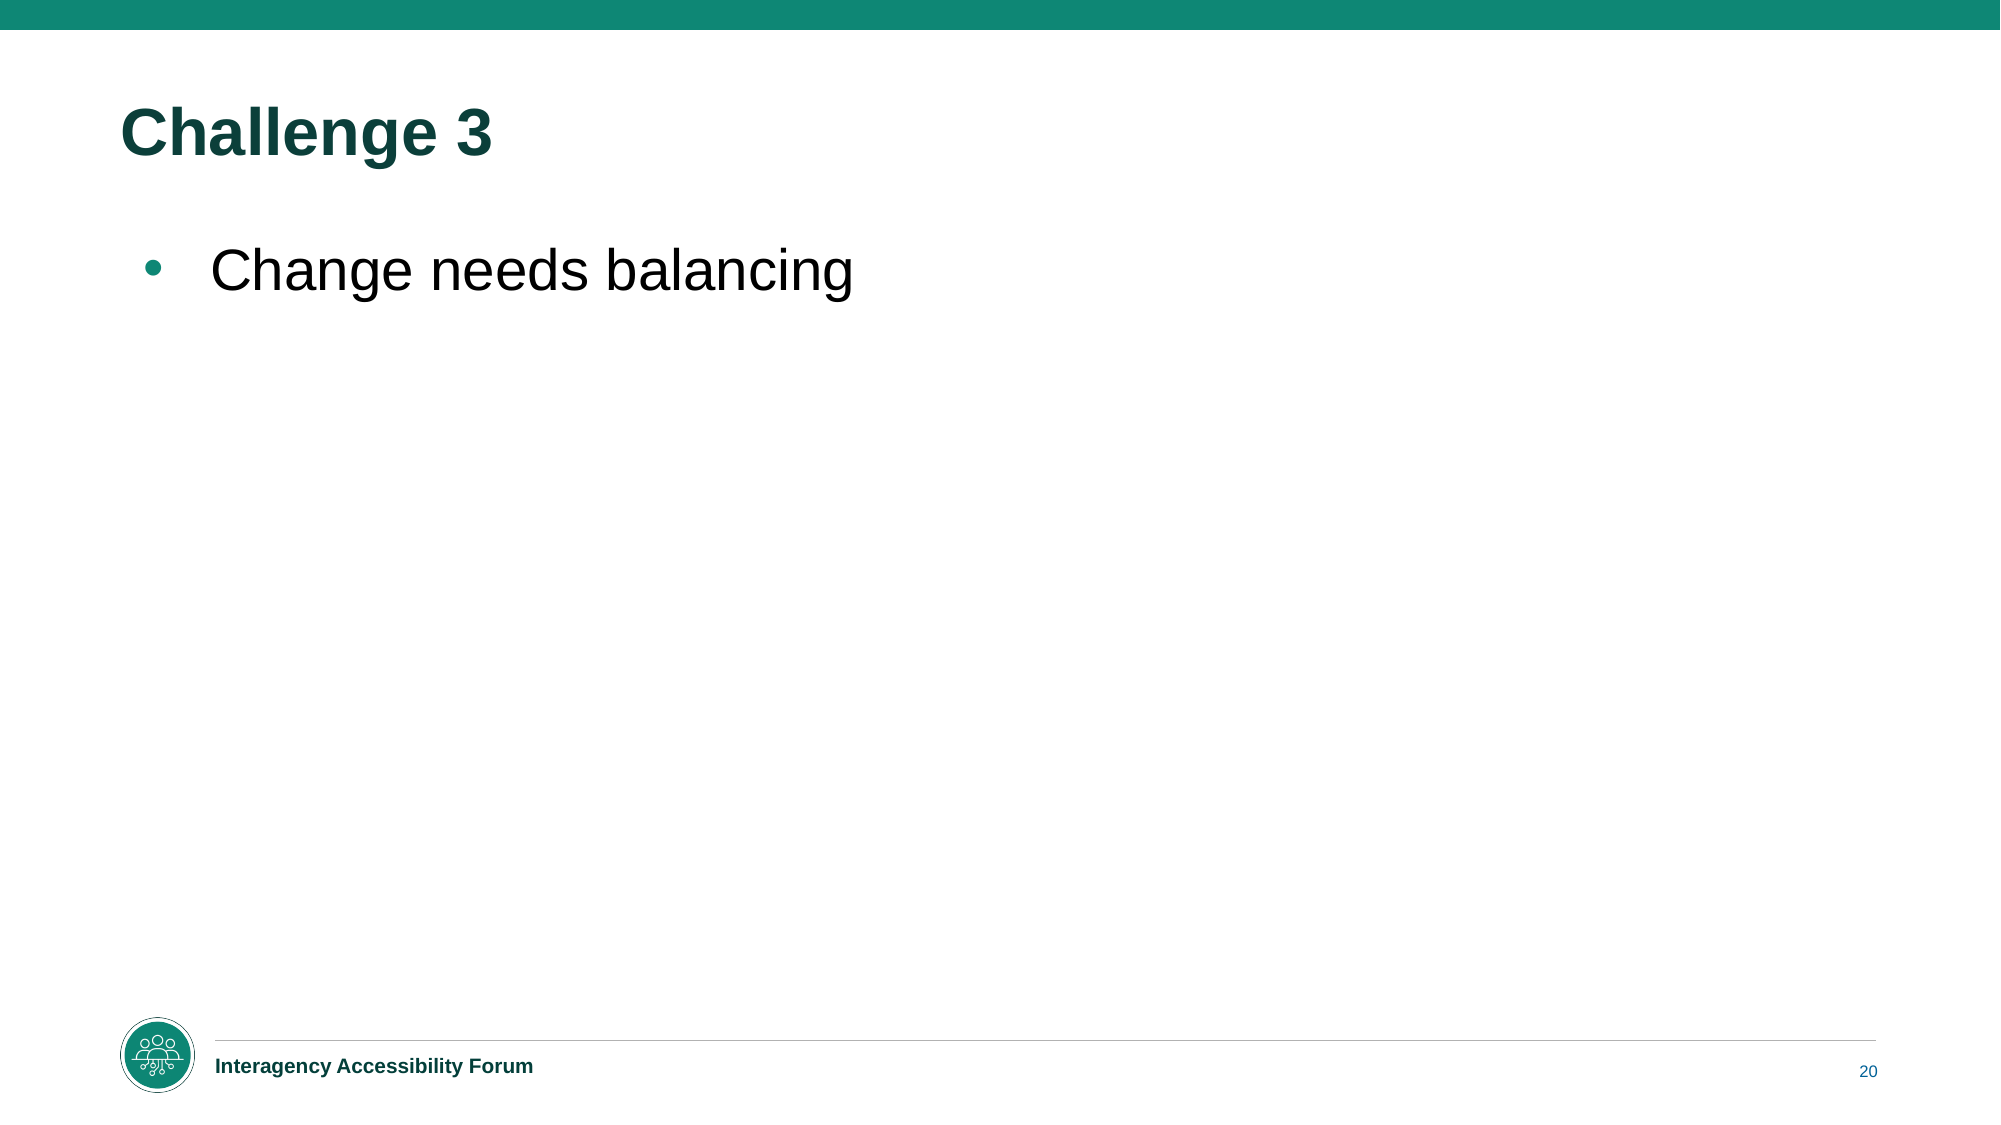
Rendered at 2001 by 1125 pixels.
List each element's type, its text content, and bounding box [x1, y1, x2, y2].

slide_number 20 [1790, 1056, 1878, 1086]
list Change needs balancing [120, 224, 1878, 990]
picture [120, 1017, 195, 1093]
title Challenge 3 [120, 90, 1879, 171]
